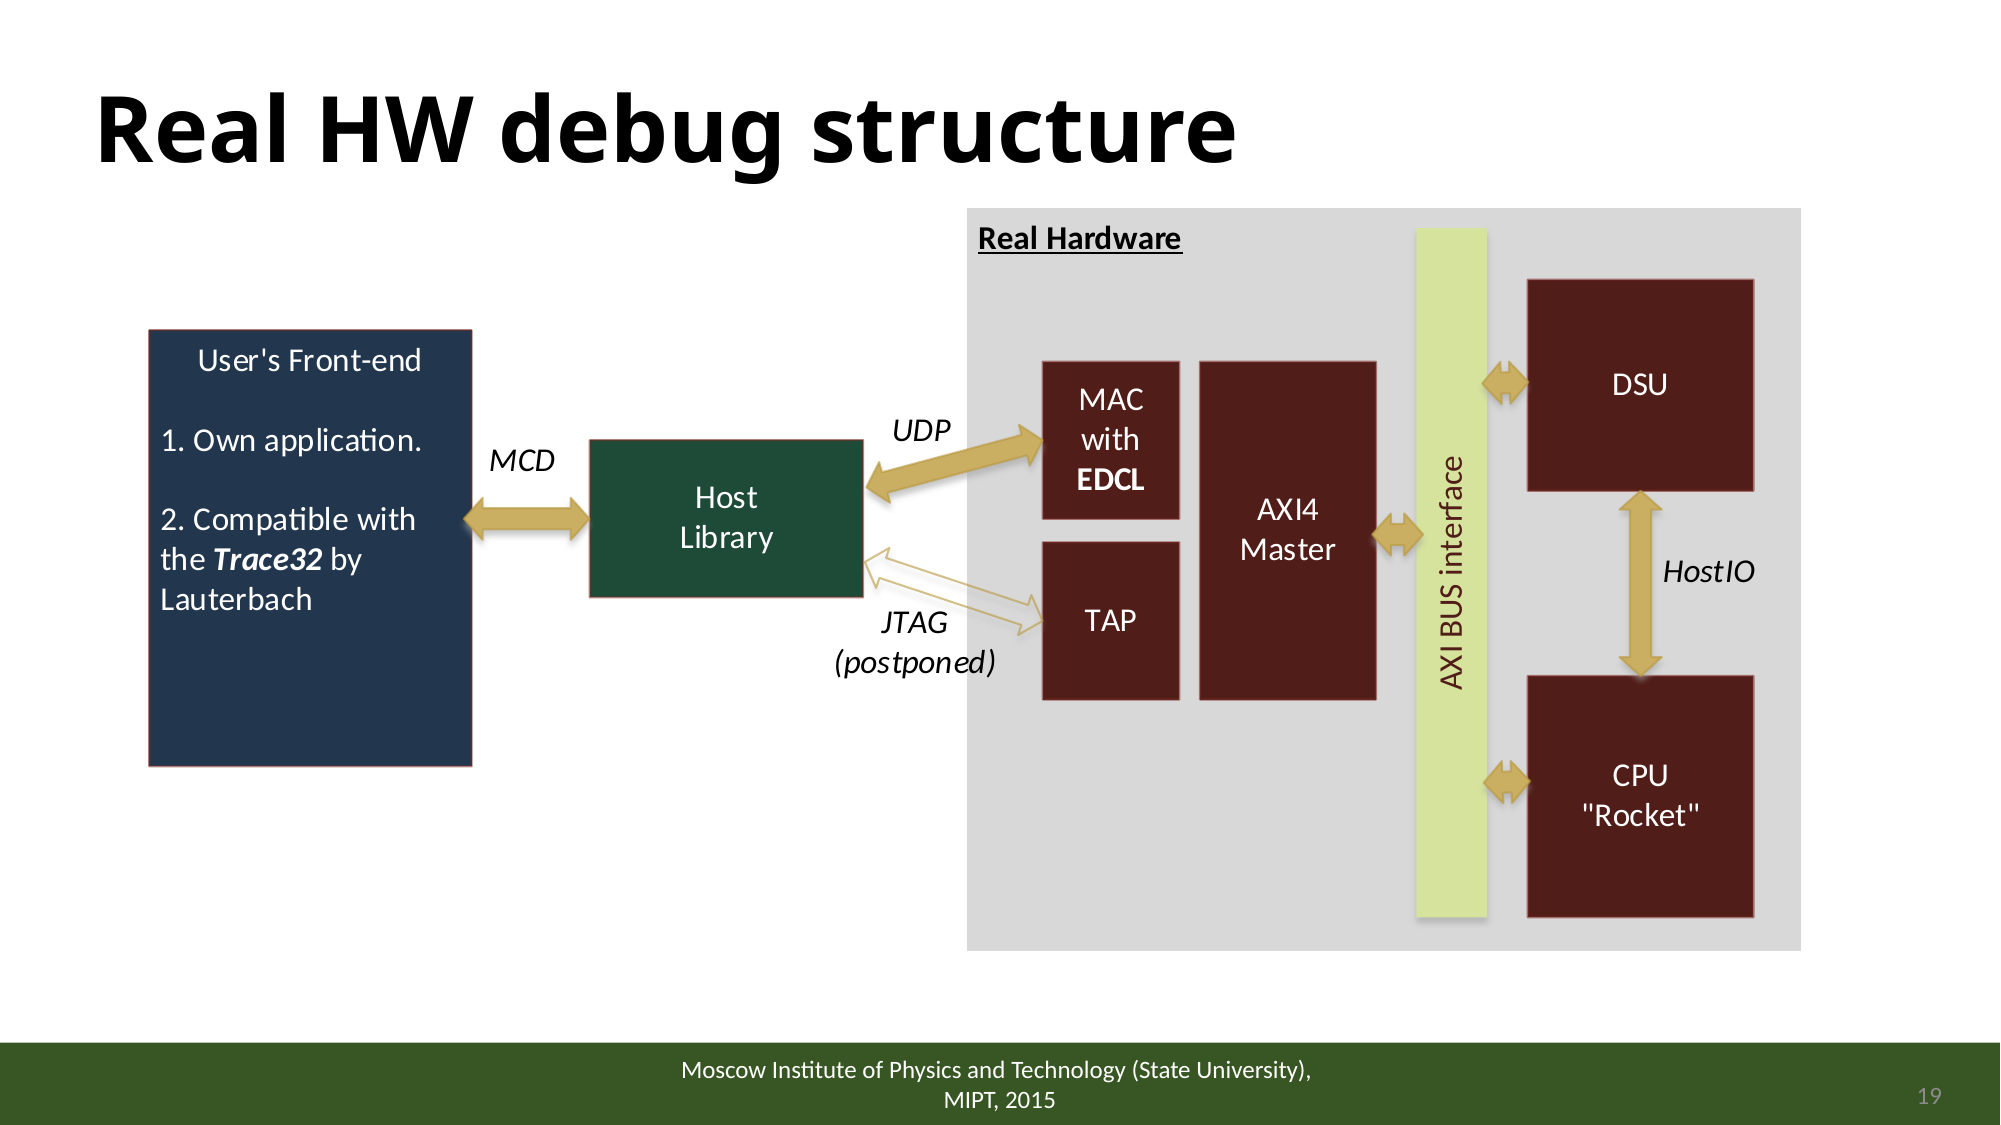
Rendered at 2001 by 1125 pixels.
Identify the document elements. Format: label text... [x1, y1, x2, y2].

slide_number 19 [1507, 1065, 1958, 1125]
title Real HW debug structure [78, 59, 1863, 206]
footer Moscow Institute of Physics and Technology (State University), MIPT, 2015 [0, 1042, 2000, 1125]
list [140, 205, 1801, 952]
